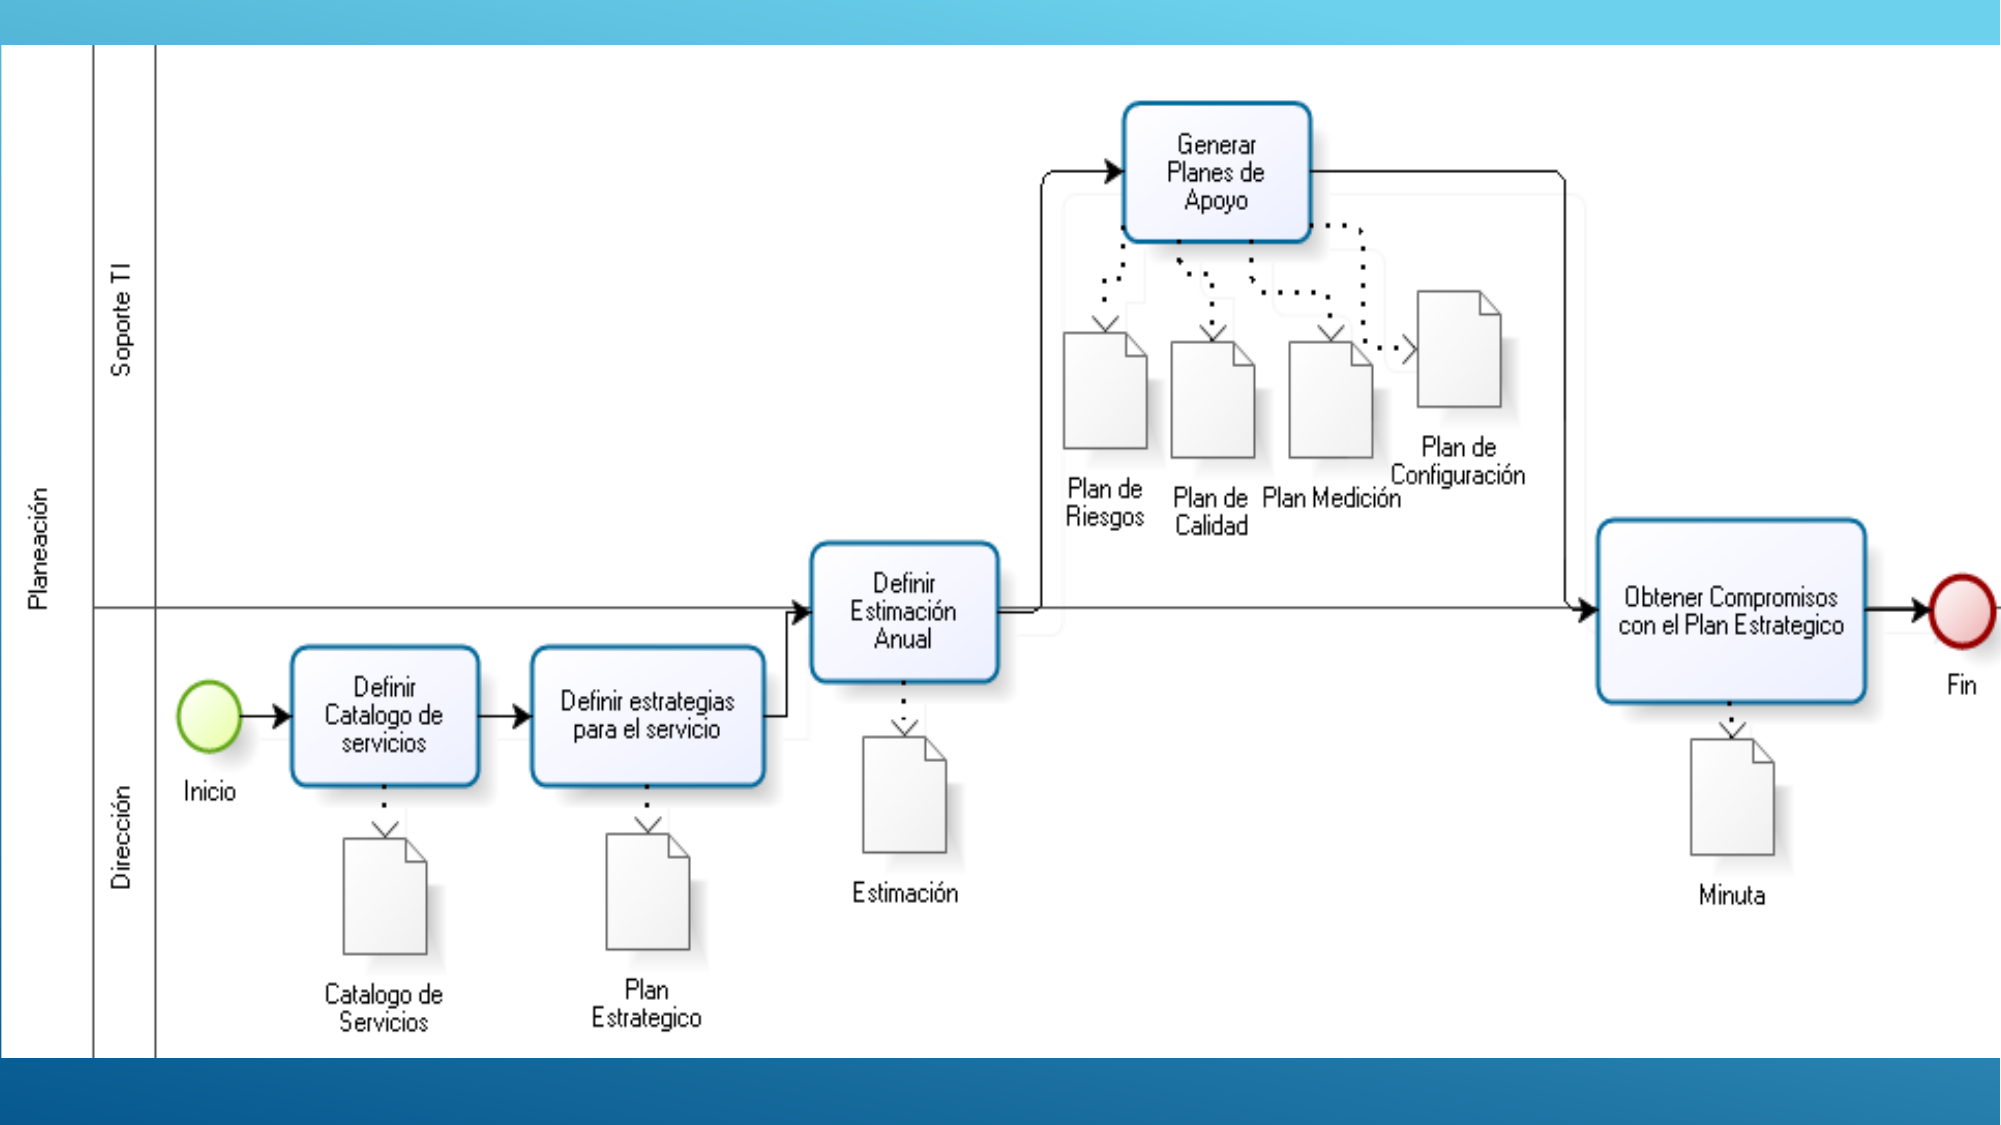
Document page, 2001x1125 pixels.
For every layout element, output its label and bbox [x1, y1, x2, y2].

list [1, 44, 2000, 1058]
